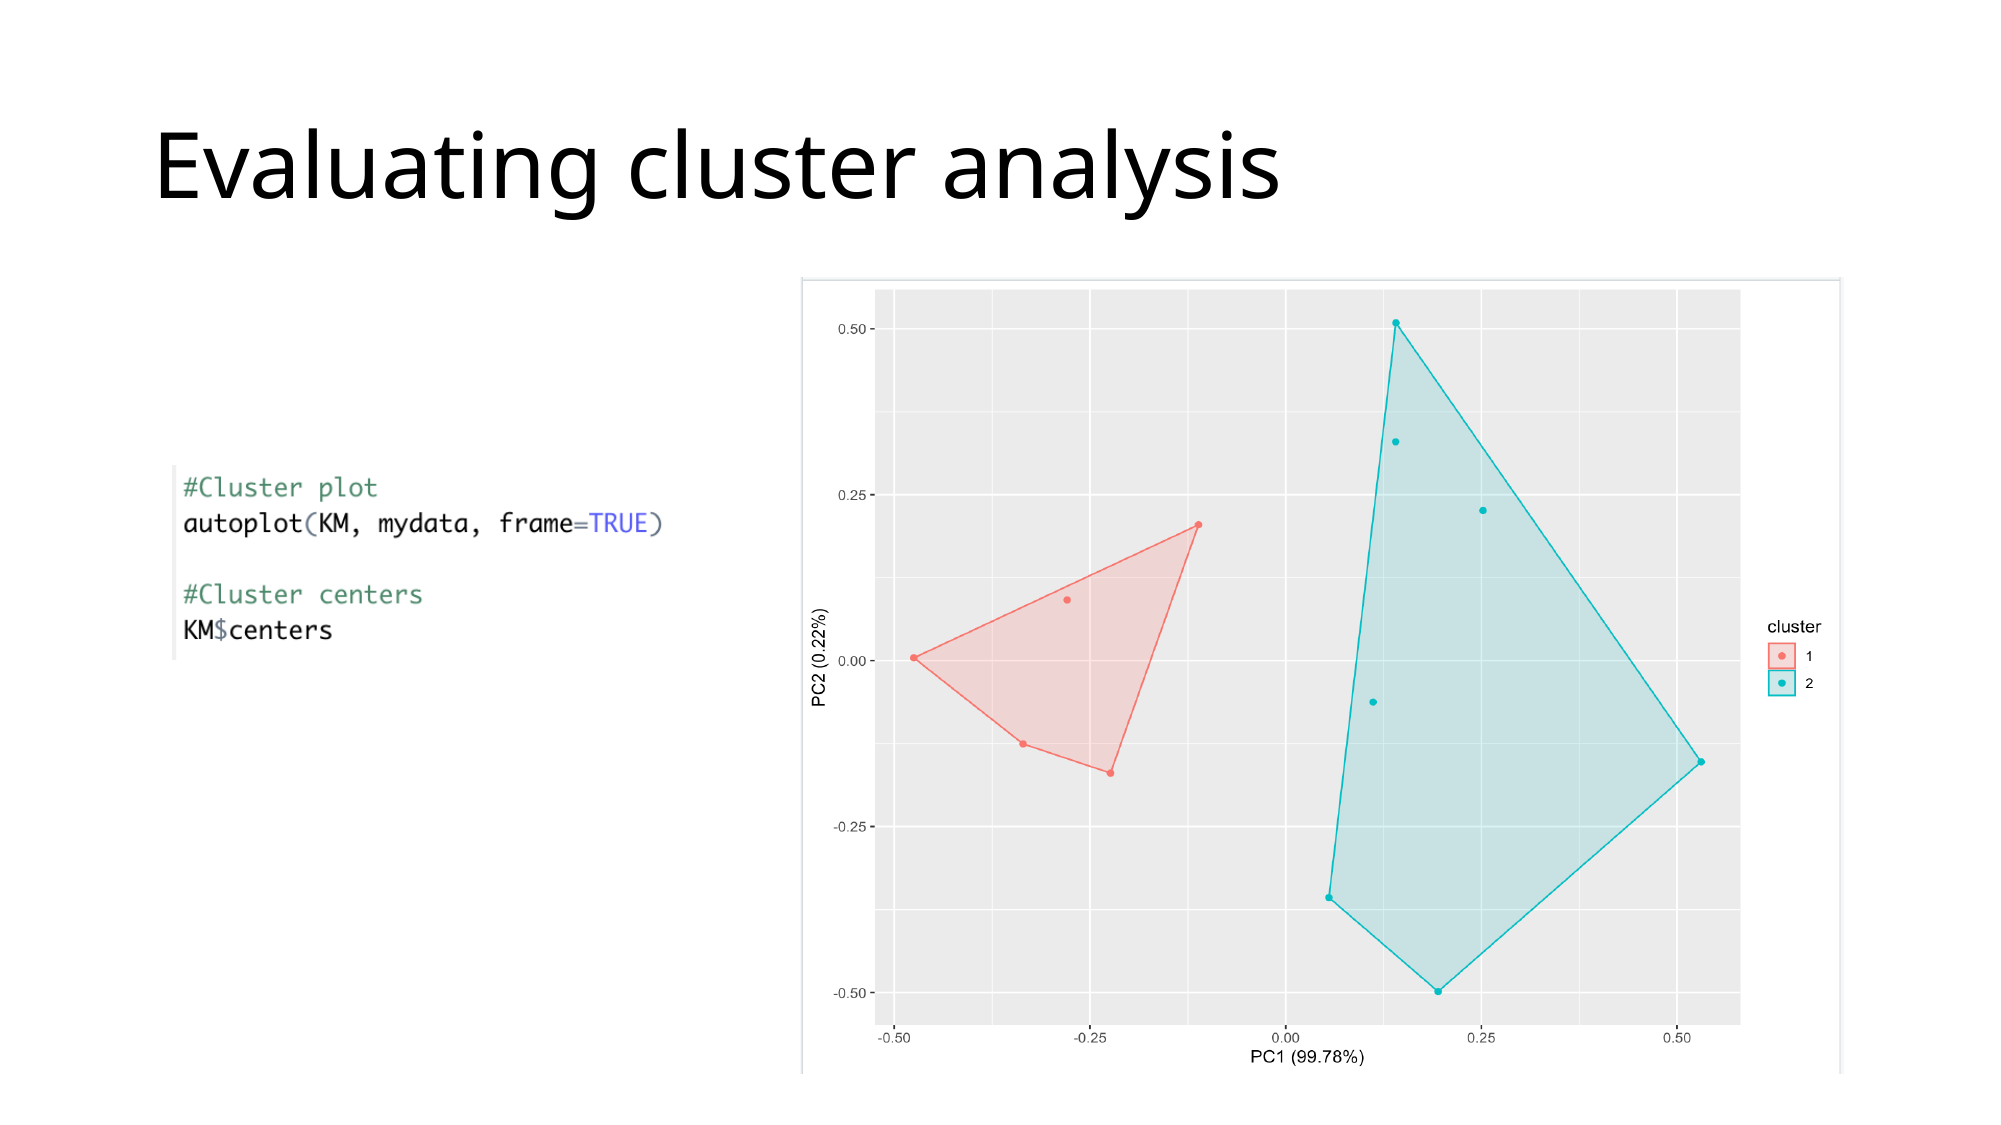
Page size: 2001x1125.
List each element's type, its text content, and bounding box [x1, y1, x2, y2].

picture [800, 277, 1844, 1075]
title Evaluating cluster analysis [137, 59, 1863, 278]
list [172, 465, 731, 660]
